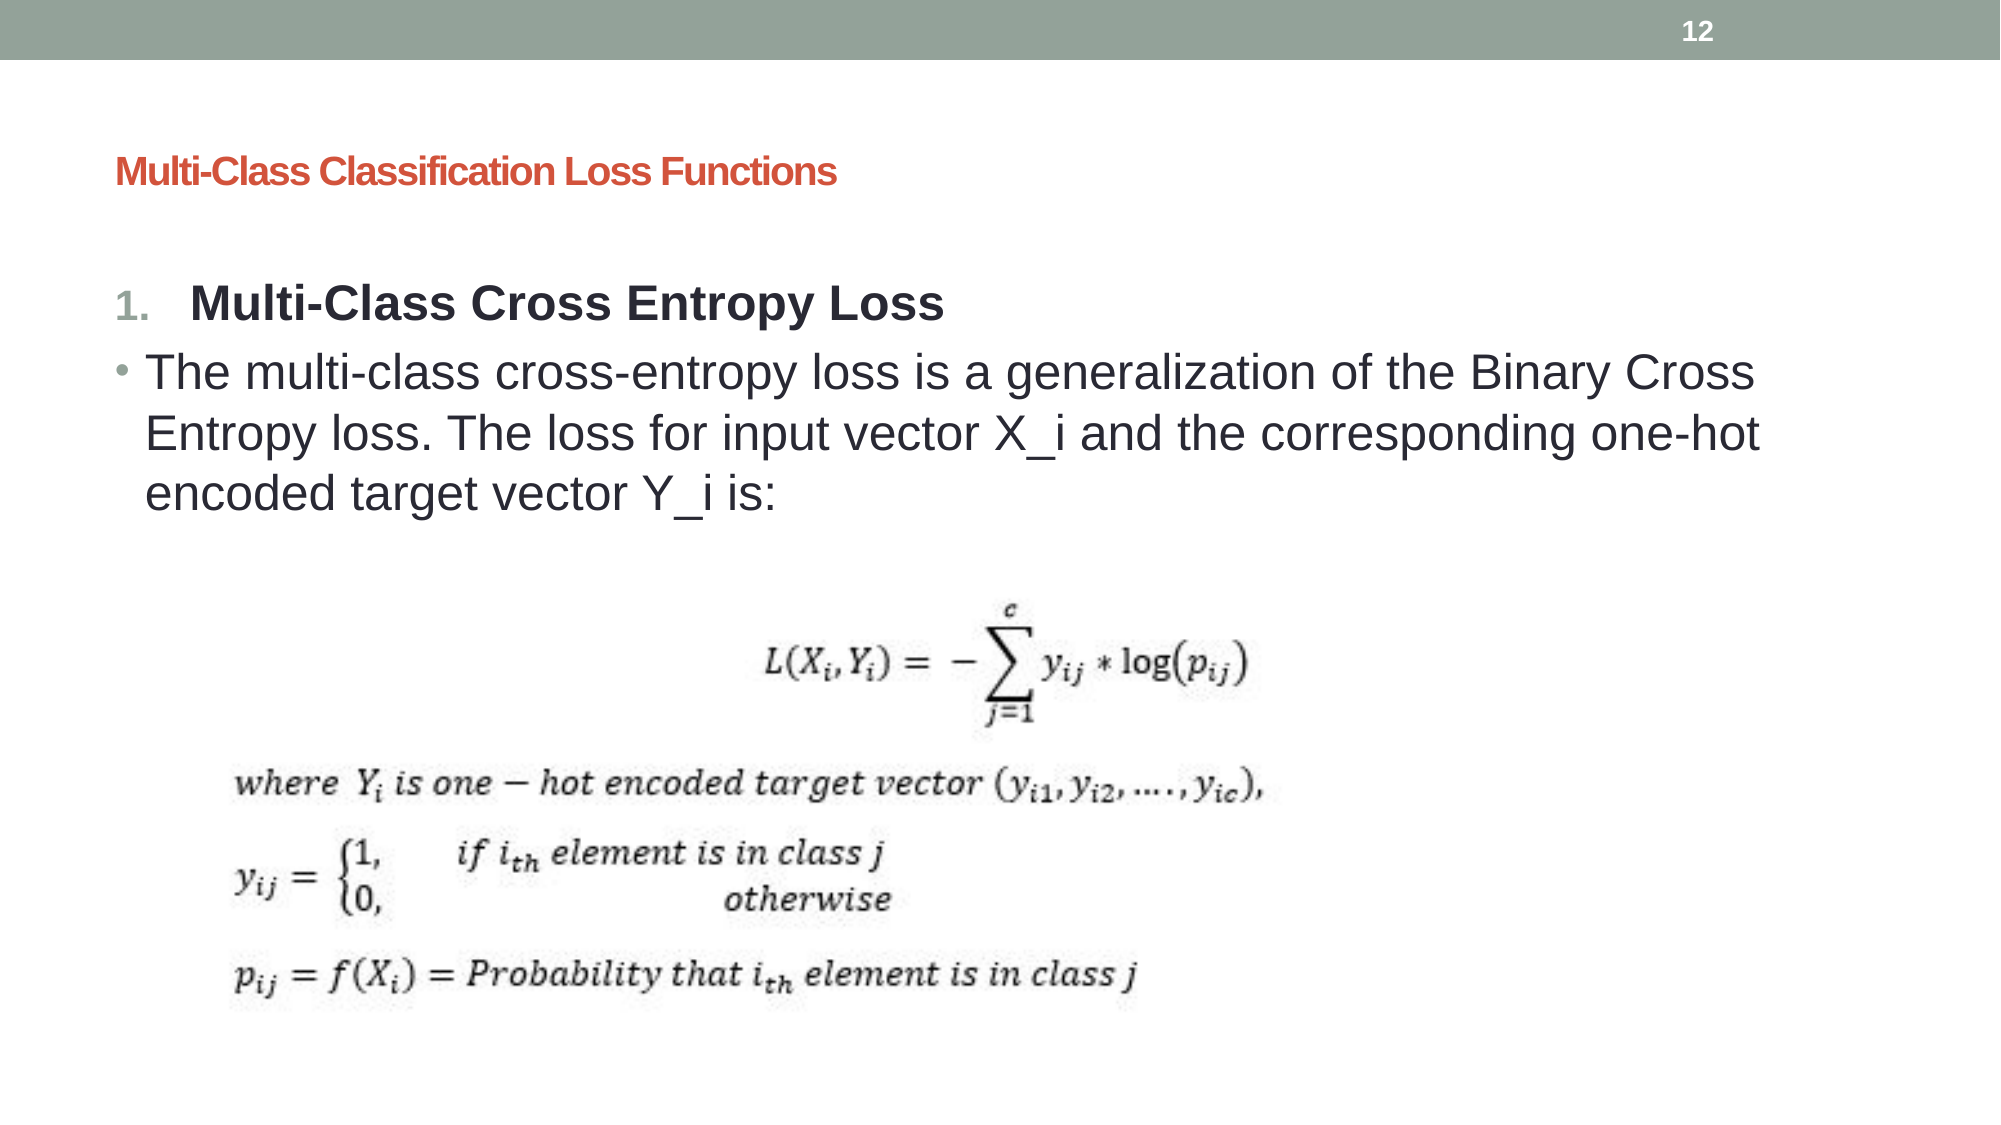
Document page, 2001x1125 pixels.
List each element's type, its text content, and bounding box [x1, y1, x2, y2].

list Multi-Class Cross Entropy Loss The multi-class cross-entropy loss is a generalization of the Binary Cross Entropy loss. The loss for input vector X_i and the corresponding one-hot encoded target vector Y_i is: [99, 262, 1900, 1063]
title Multi-Class Classification Loss Functions [99, 87, 1900, 250]
slide_number 12 [1666, 3, 1900, 57]
picture [147, 558, 1899, 1101]
